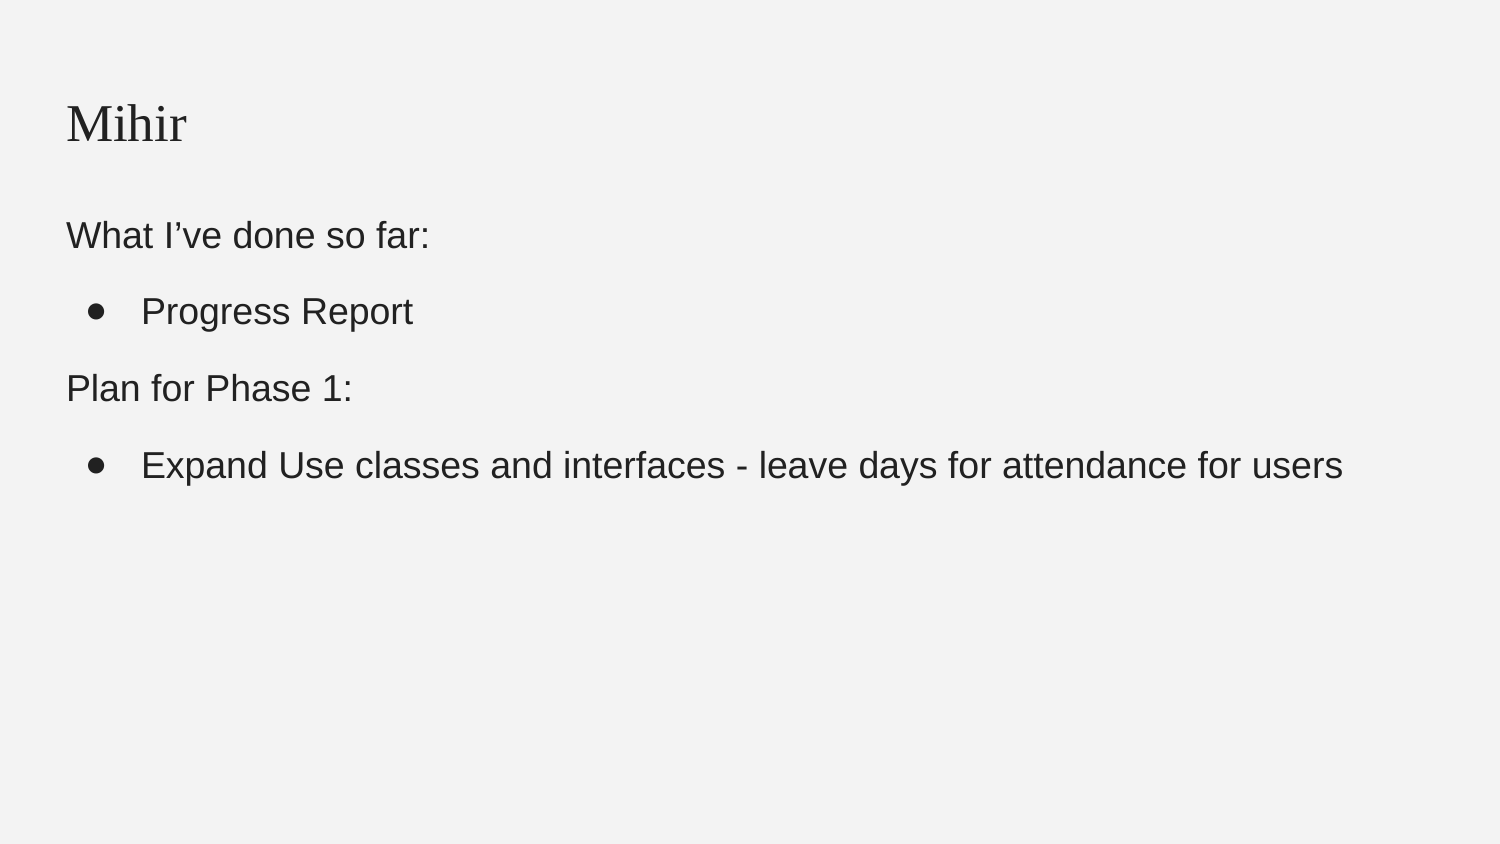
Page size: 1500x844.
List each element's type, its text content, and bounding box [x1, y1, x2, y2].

title Mihir [51, 72, 1449, 167]
list What I’ve done so far: Progress Report Plan for Phase 1: Expand Use classes and interfaces - leave days for attendance for users [51, 189, 1449, 750]
